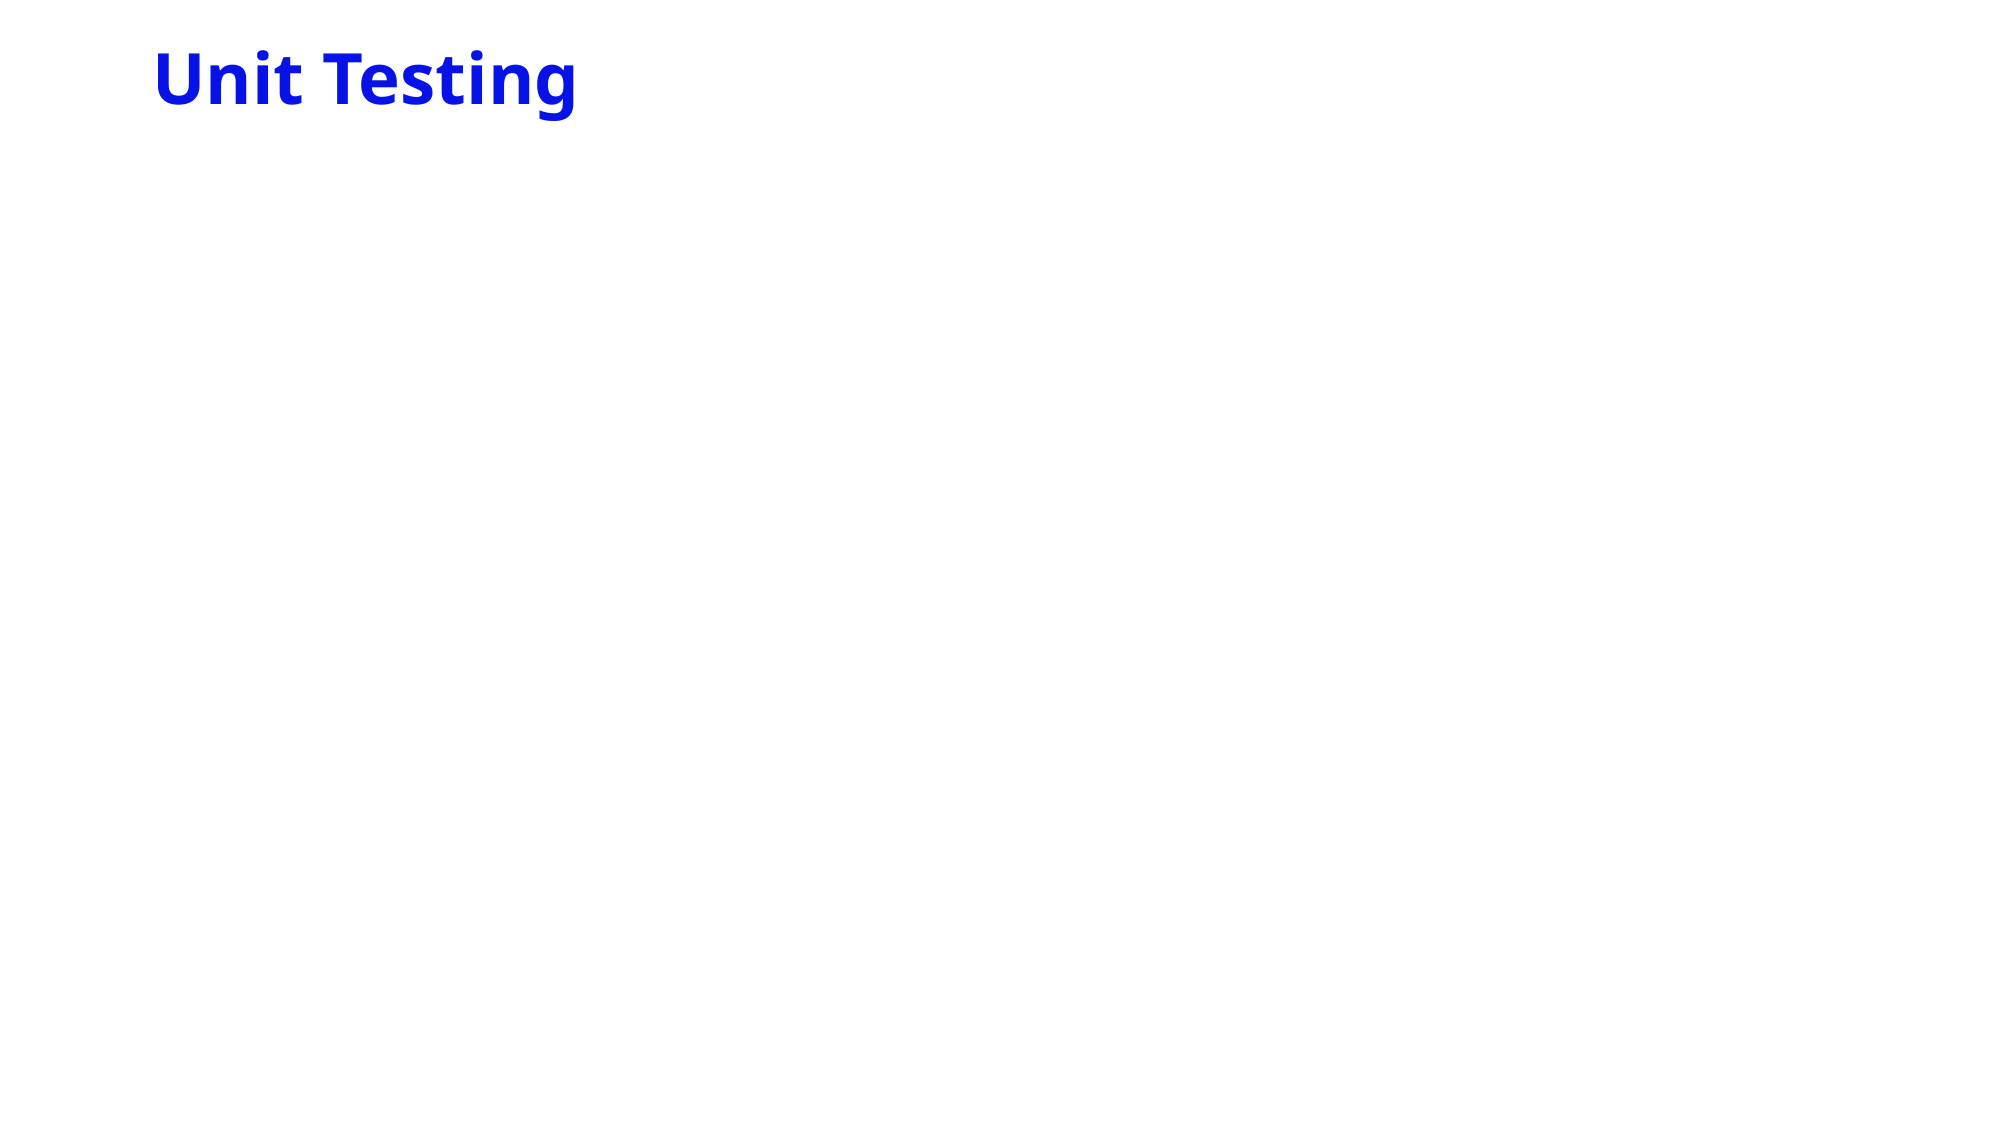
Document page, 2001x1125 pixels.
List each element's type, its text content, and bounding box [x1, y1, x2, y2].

title Unit Testing [137, 35, 1863, 200]
